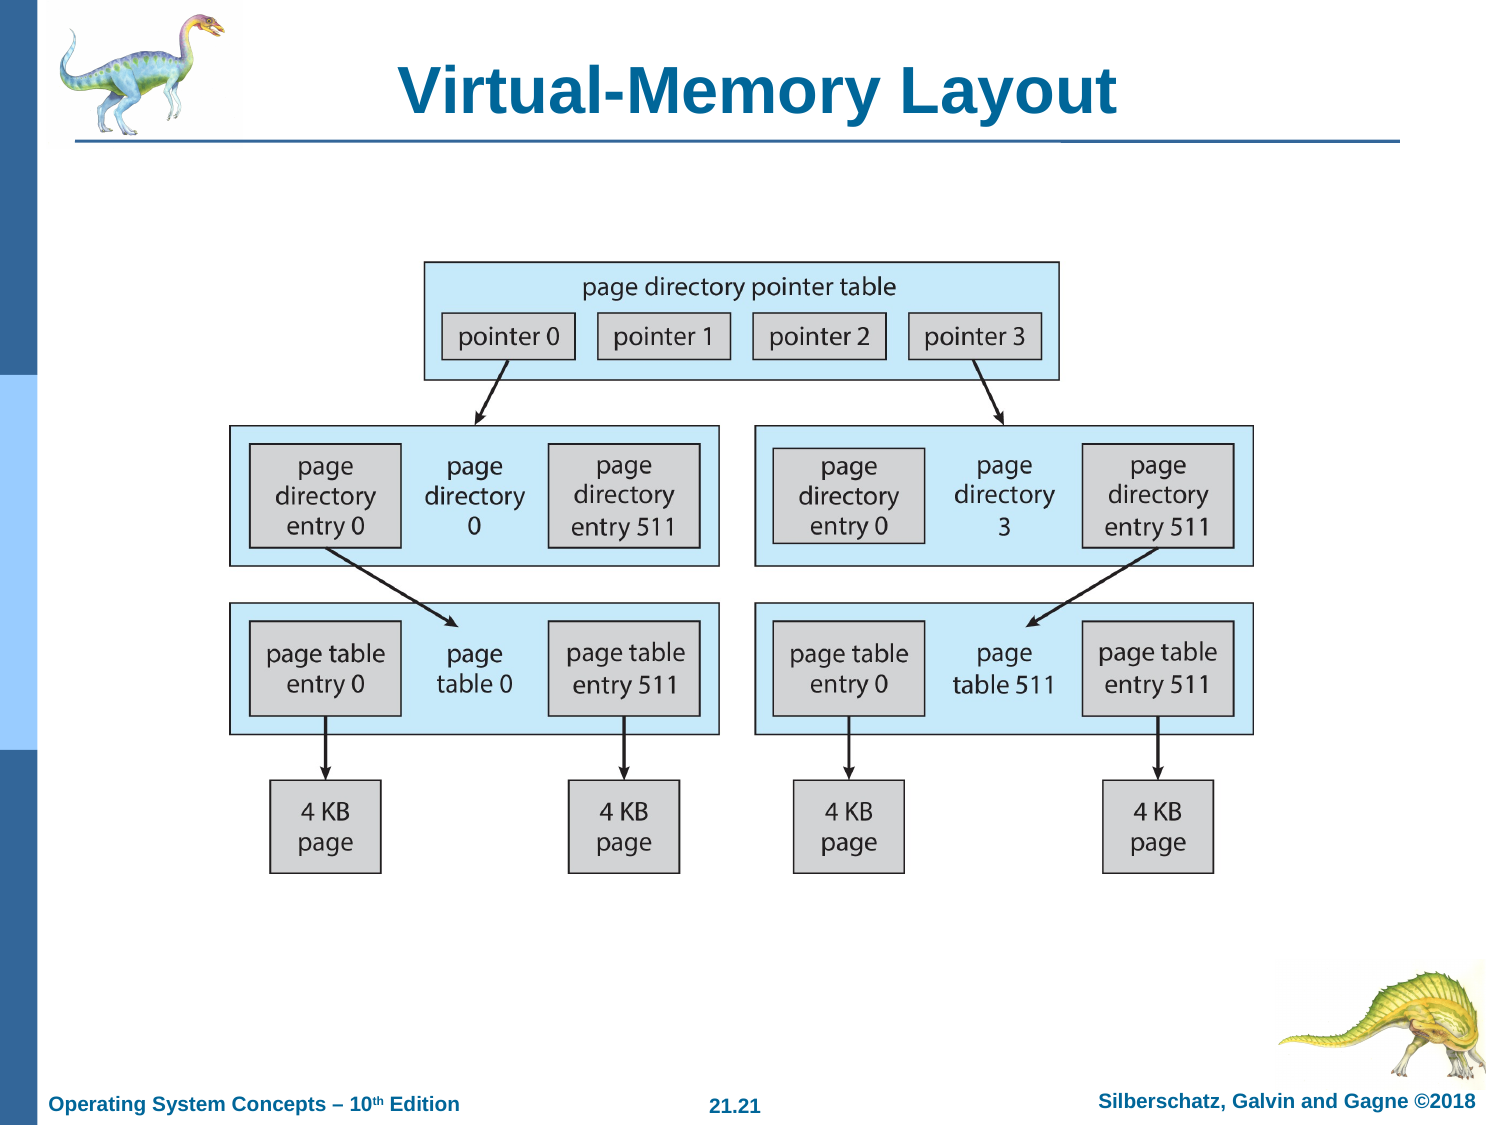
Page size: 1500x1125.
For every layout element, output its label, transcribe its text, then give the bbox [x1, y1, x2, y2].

title Virtual-Memory Layout [83, 39, 1434, 135]
picture [1275, 959, 1486, 1090]
picture [46, 0, 243, 149]
picture [228, 261, 1254, 874]
